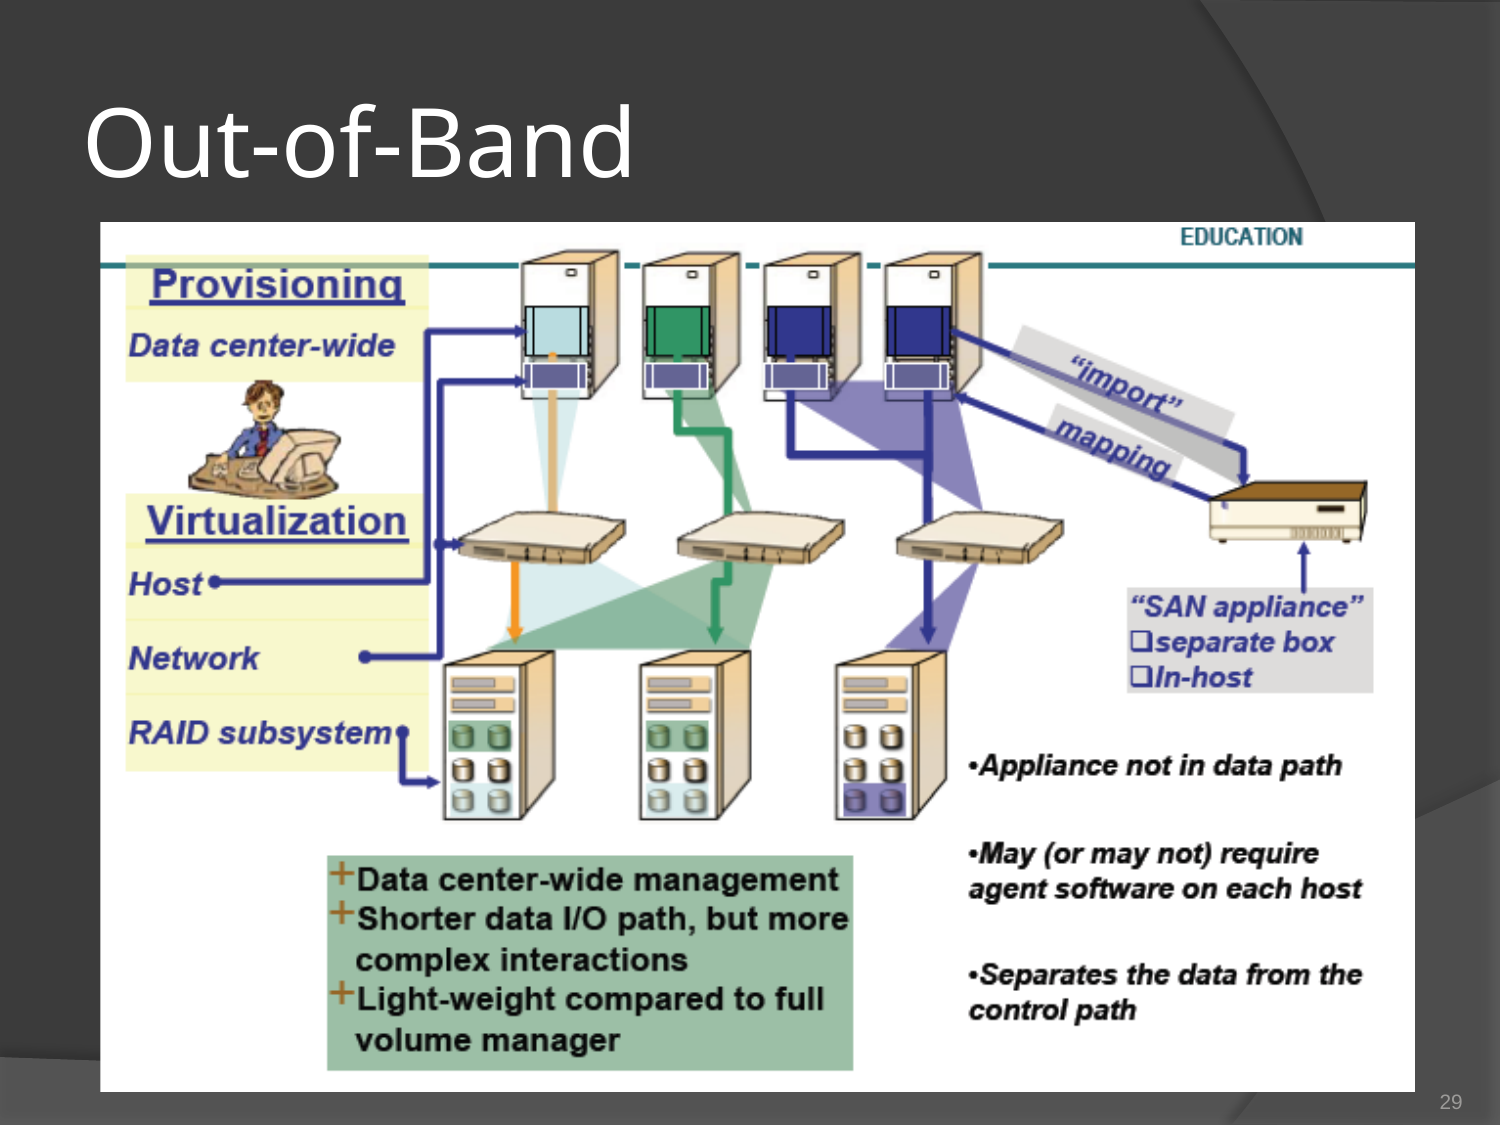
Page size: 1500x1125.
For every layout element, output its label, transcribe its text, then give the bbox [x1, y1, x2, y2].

slide_number 29 [1337, 1053, 1463, 1114]
title Out-of-Band [75, 45, 1300, 233]
picture [100, 222, 1420, 1092]
